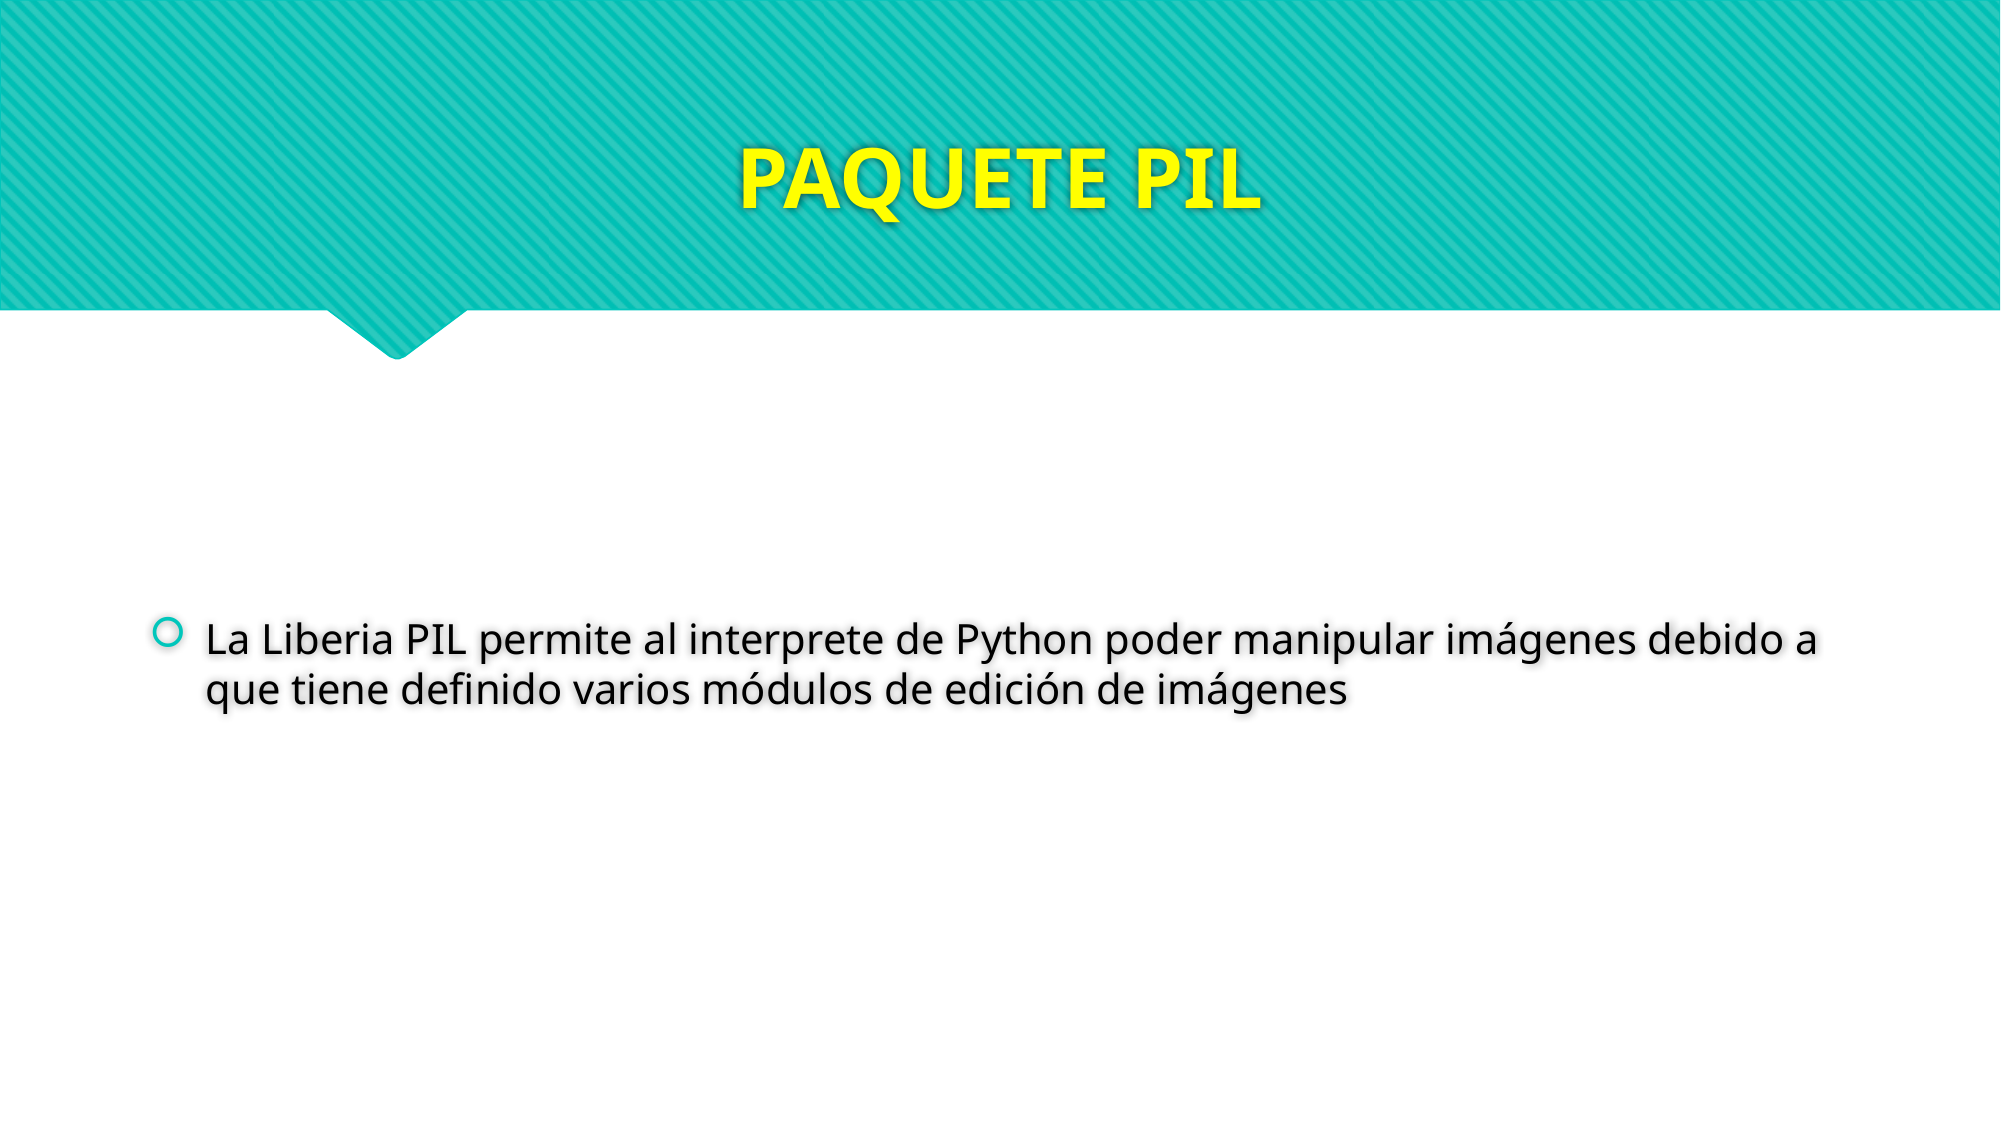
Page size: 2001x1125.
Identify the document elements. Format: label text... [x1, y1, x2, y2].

list La Liberia PIL permite al interprete de Python poder manipular imágenes debido a que tiene definido varios módulos de edición de imágenes [134, 364, 1866, 962]
title PAQUETE PIL [132, 73, 1868, 233]
